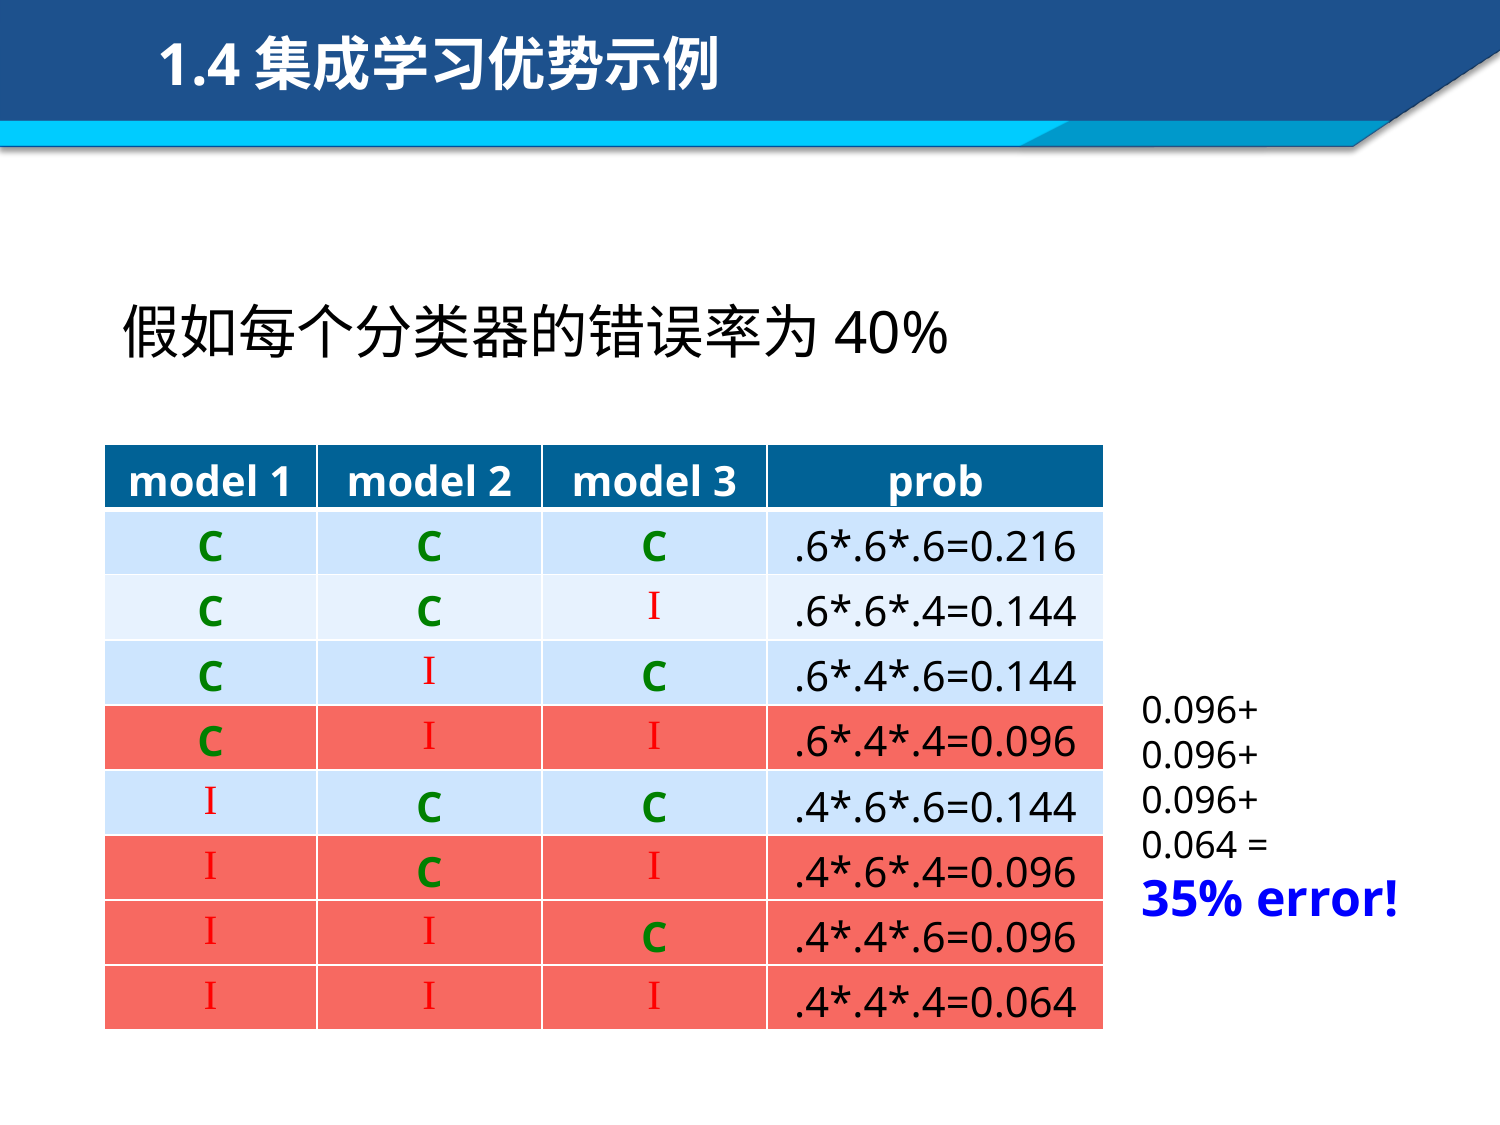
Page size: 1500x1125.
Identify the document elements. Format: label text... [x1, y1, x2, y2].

table_cell C [543, 512, 766, 574]
table_cell I [543, 836, 766, 899]
table_cell C [543, 771, 766, 834]
table_cell I [543, 575, 766, 639]
table_cell .6*.4*.4=0.096 [768, 706, 1103, 769]
table_header prob [768, 445, 1103, 507]
text_box 0.096+ 0.096+ 0.096+ 0.064 = 35% error! [1126, 678, 1427, 934]
table_cell C [105, 575, 316, 639]
table_cell I [318, 641, 541, 704]
table_cell I [105, 771, 316, 834]
table_cell .4*.6*.6=0.144 [768, 771, 1103, 834]
table_cell I [543, 966, 766, 1029]
table_cell I [543, 706, 766, 769]
table_cell C [105, 512, 316, 574]
table_cell .4*.6*.4=0.096 [768, 836, 1103, 899]
table_cell C [543, 901, 766, 964]
table_cell C [318, 771, 541, 834]
table_cell C [105, 706, 316, 769]
table_cell .4*.4*.6=0.096 [768, 901, 1103, 964]
table_cell I [105, 901, 316, 964]
title 1.4集成学习优势示例 [142, 6, 1256, 119]
table_cell I [105, 836, 316, 899]
table_cell .4*.4*.4=0.064 [768, 966, 1103, 1029]
picture [0, 0, 1500, 161]
table_cell I [105, 966, 316, 1029]
text_box 假如每个分类器的错误率为40% [106, 287, 1400, 373]
table_header model 2 [318, 445, 541, 507]
table_cell C [318, 836, 541, 899]
table_cell C [318, 512, 541, 574]
table_cell I [318, 966, 541, 1029]
table_cell C [543, 641, 766, 704]
table_cell I [318, 706, 541, 769]
table_header model 3 [543, 445, 766, 507]
table_header model 1 [105, 445, 316, 507]
table_cell .6*.6*.4=0.144 [768, 575, 1103, 639]
table_cell C [105, 641, 316, 704]
table_cell .6*.4*.6=0.144 [768, 641, 1103, 704]
table_cell C [318, 575, 541, 639]
table_cell I [318, 901, 541, 964]
table_cell .6*.6*.6=0.216 [768, 512, 1103, 574]
